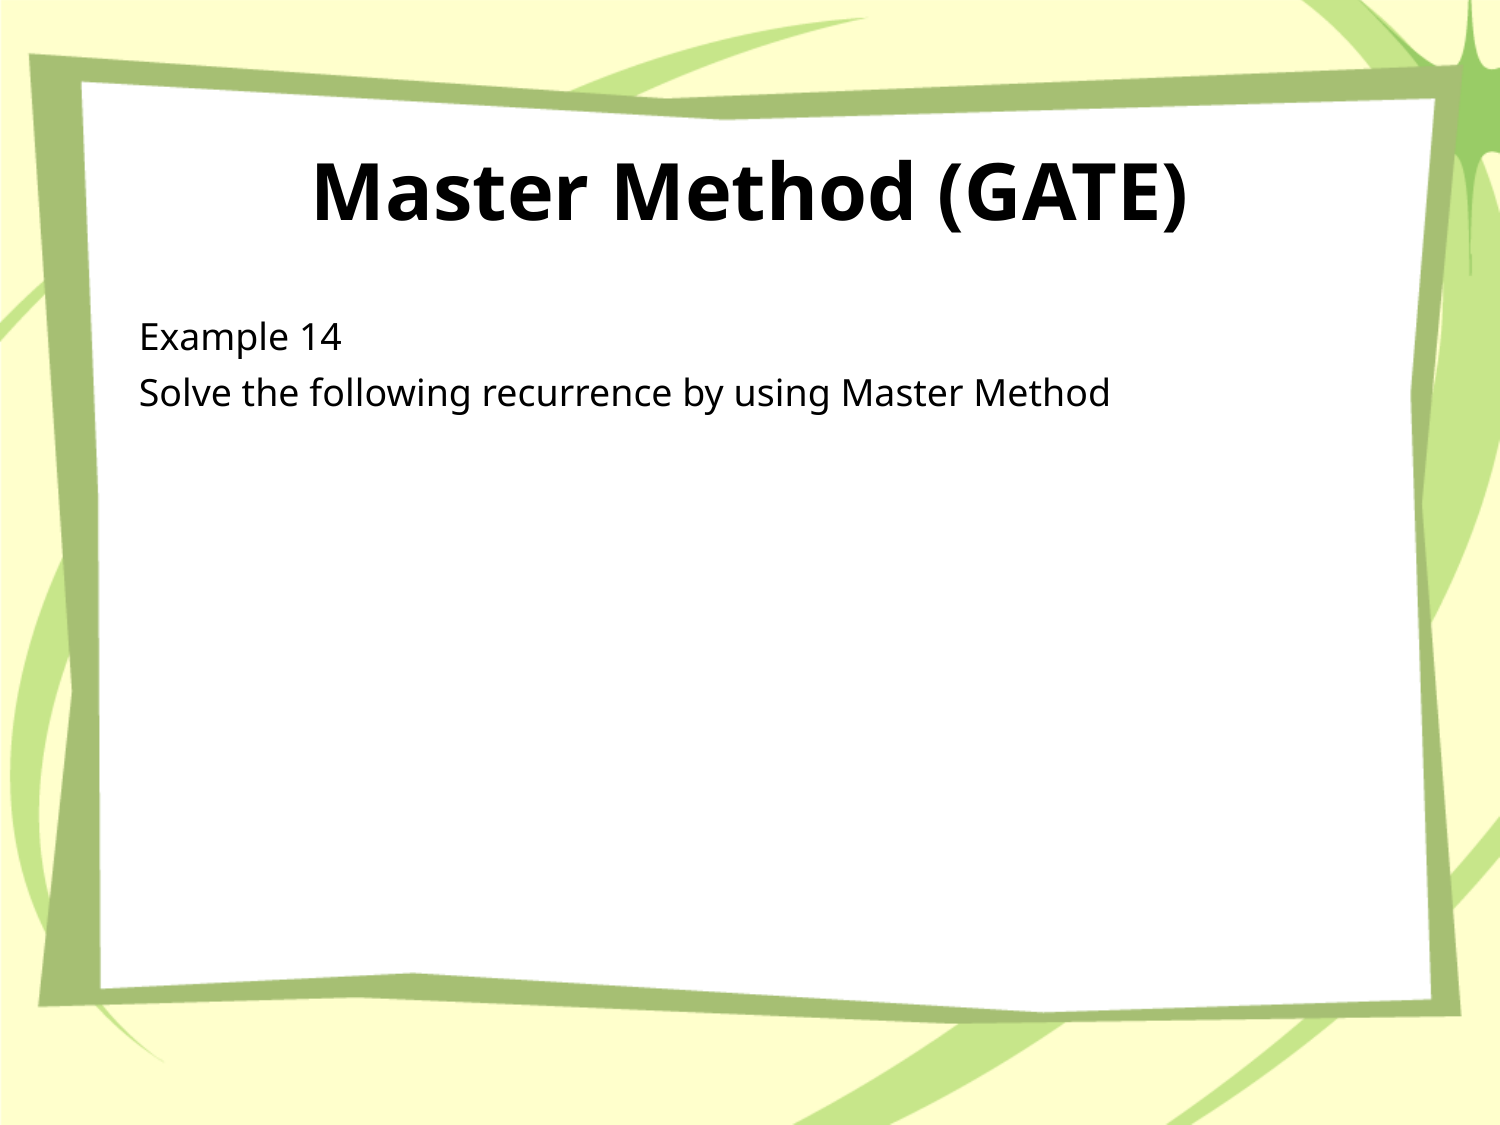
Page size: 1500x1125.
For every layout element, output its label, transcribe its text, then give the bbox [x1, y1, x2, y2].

title Master Method (GATE) [75, 95, 1425, 283]
picture [0, 0, 1500, 1125]
